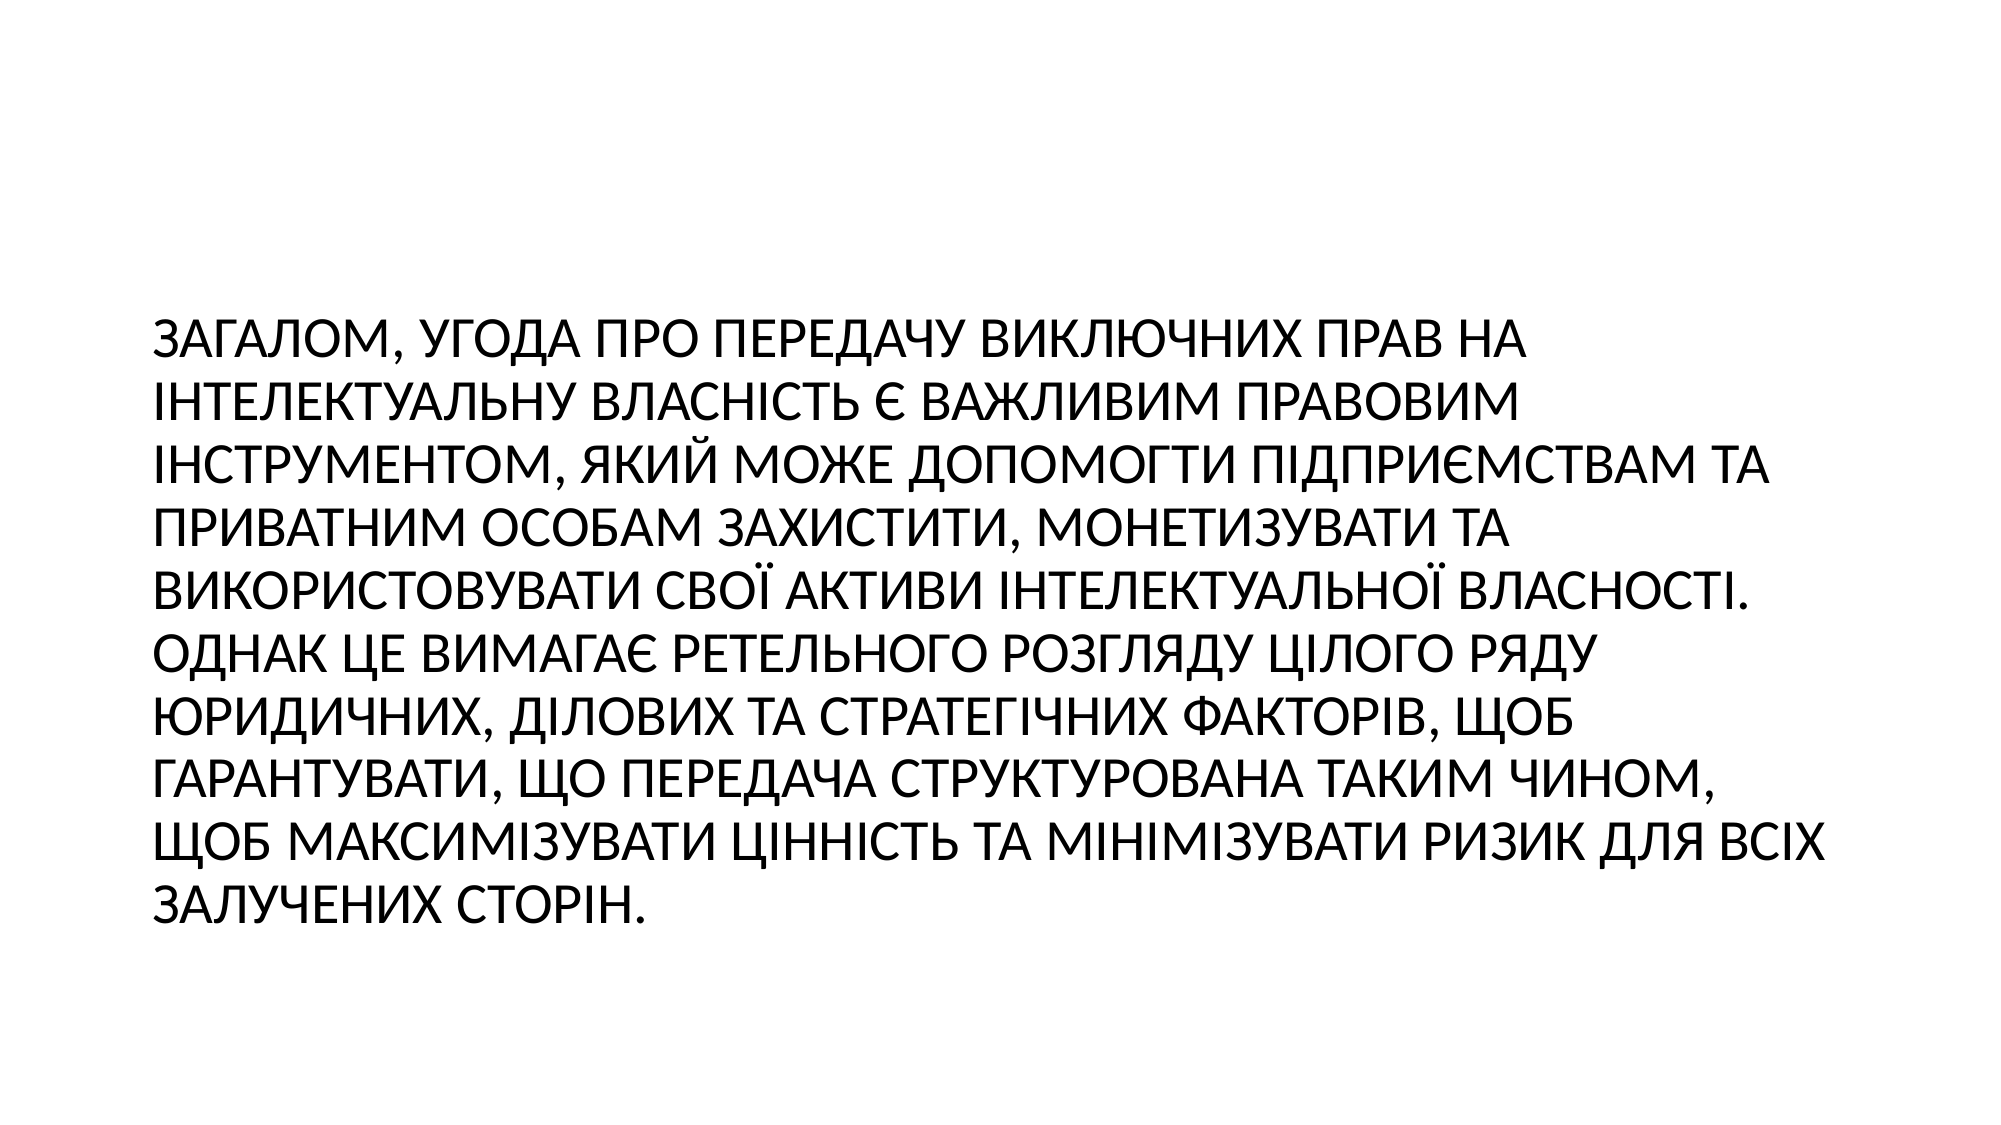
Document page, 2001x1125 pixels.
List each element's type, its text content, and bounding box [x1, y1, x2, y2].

list ЗАГАЛОМ, УГОДА ПРО ПЕРЕДАЧУ ВИКЛЮЧНИХ ПРАВ НА ІНТЕЛЕКТУАЛЬНУ ВЛАСНІСТЬ Є ВАЖЛИВИМ ПРАВОВИМ ІНСТРУМЕНТОМ, ЯКИЙ МОЖЕ ДОПОМОГТИ ПІДПРИЄМСТВАМ ТА ПРИВАТНИМ ОСОБАМ ЗАХИСТИТИ, МОНЕТИЗУВАТИ ТА ВИКОРИСТОВУВАТИ СВОЇ АКТИВИ ІНТЕЛЕКТУАЛЬНОЇ ВЛАСНОСТІ. ОДНАК ЦЕ ВИМАГАЄ РЕТЕЛЬНОГО РОЗГЛЯДУ ЦІЛОГО РЯДУ ЮРИДИЧНИХ, ДІЛОВИХ ТА СТРАТЕГІЧНИХ ФАКТОРІВ, ЩОБ ГАРАНТУВАТИ, ЩО ПЕРЕДАЧА СТРУКТУРОВАНА ТАКИМ ЧИНОМ, ЩОБ МАКСИМІЗУВАТИ ЦІННІСТЬ ТА МІНІМІЗУВАТИ РИЗИК ДЛЯ ВСІХ ЗАЛУЧЕНИХ СТОРІН. [137, 299, 1863, 1014]
